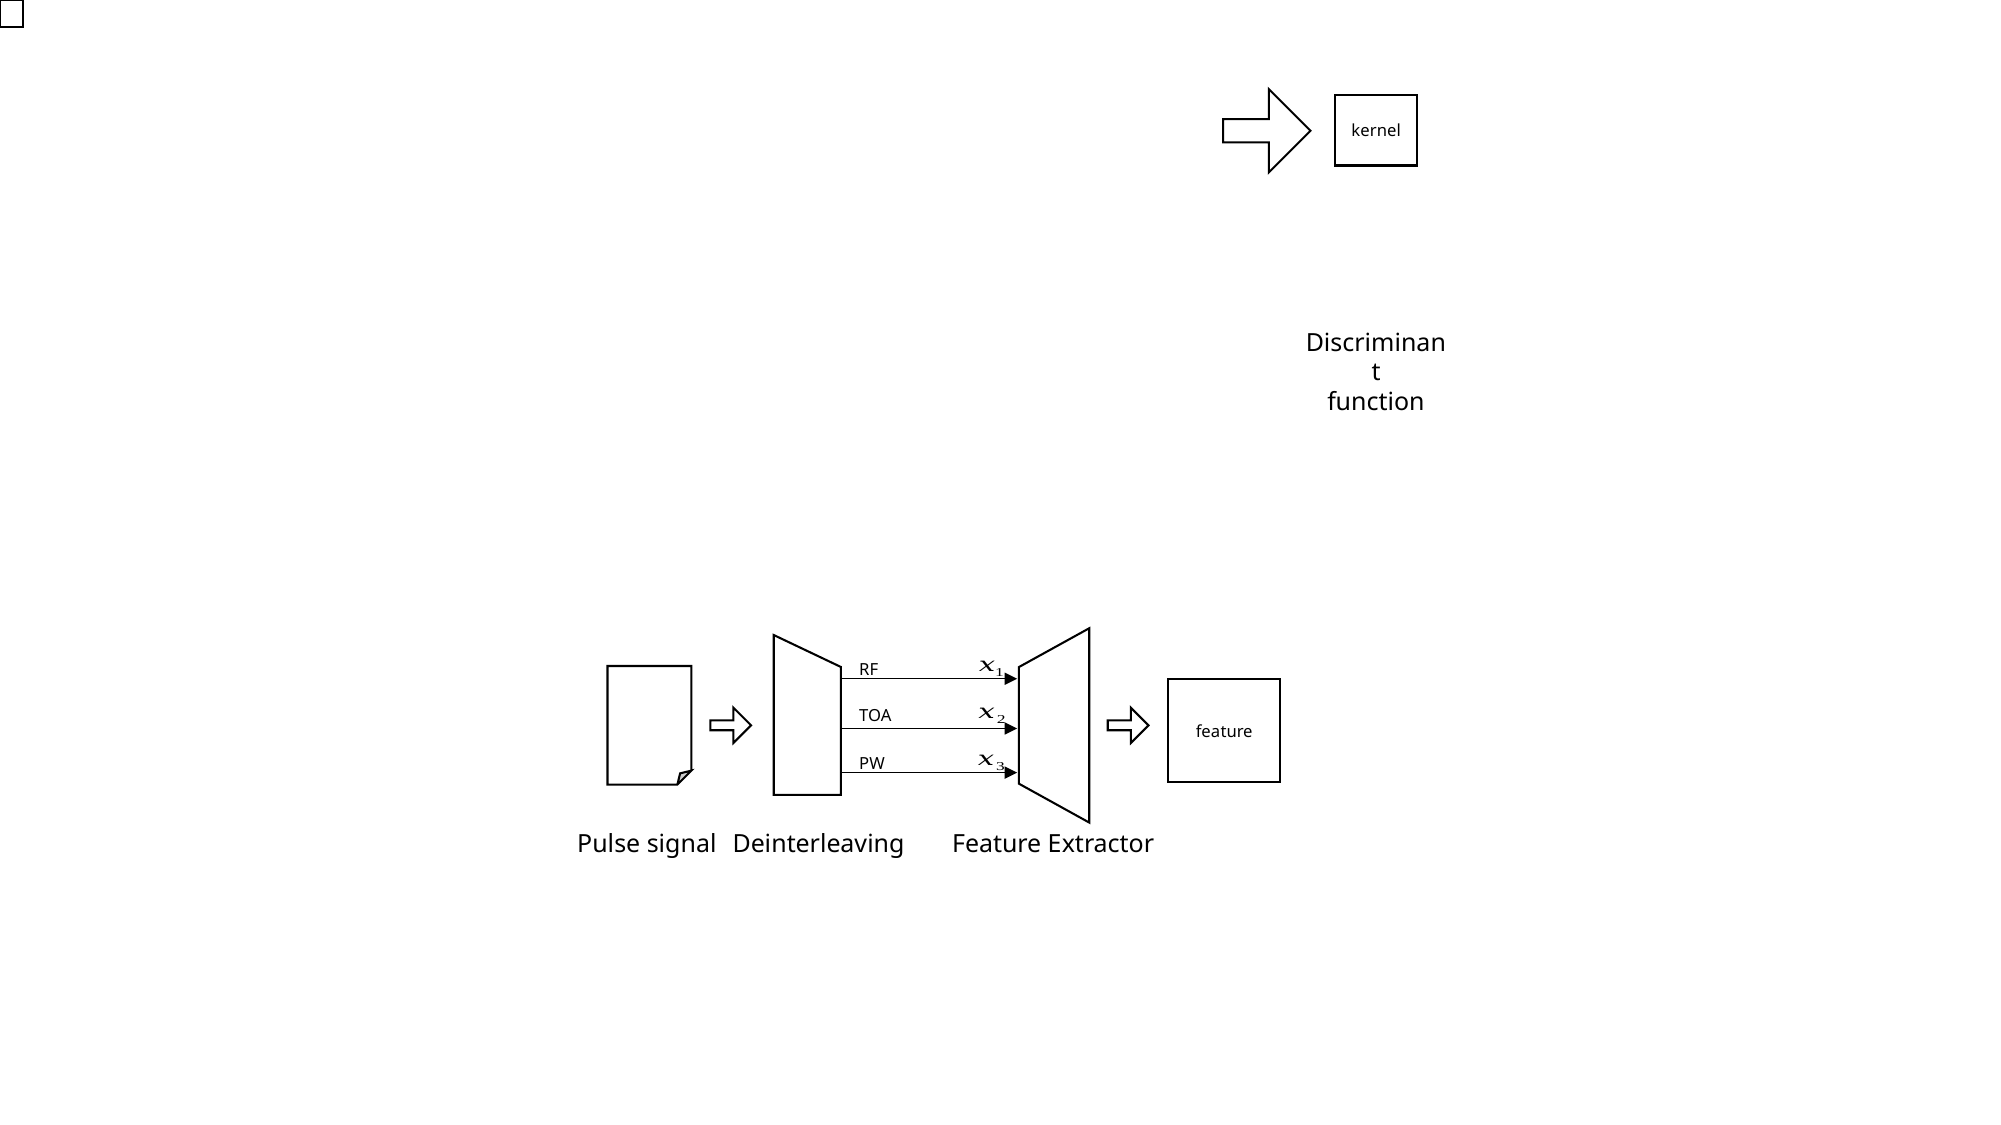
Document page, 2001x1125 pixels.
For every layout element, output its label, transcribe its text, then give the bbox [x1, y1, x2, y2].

text_box kernel [1334, 94, 1418, 167]
text_box [1017, 626, 1091, 825]
text_box TOA [859, 705, 935, 726]
text_box [0, 0, 24, 28]
text_box [772, 633, 842, 796]
text_box [606, 664, 695, 786]
text_box RF [859, 658, 884, 678]
text_box [1106, 705, 1150, 746]
text_box [1222, 86, 1312, 175]
text_box PW [859, 752, 935, 772]
text_box feature [1167, 678, 1281, 783]
text_box [709, 705, 753, 746]
text_box Pulse signal [577, 827, 722, 858]
text_box Discriminant function [1304, 325, 1448, 416]
text_box Feature Extractor [944, 827, 1162, 858]
text_box Deinterleaving [730, 827, 907, 858]
